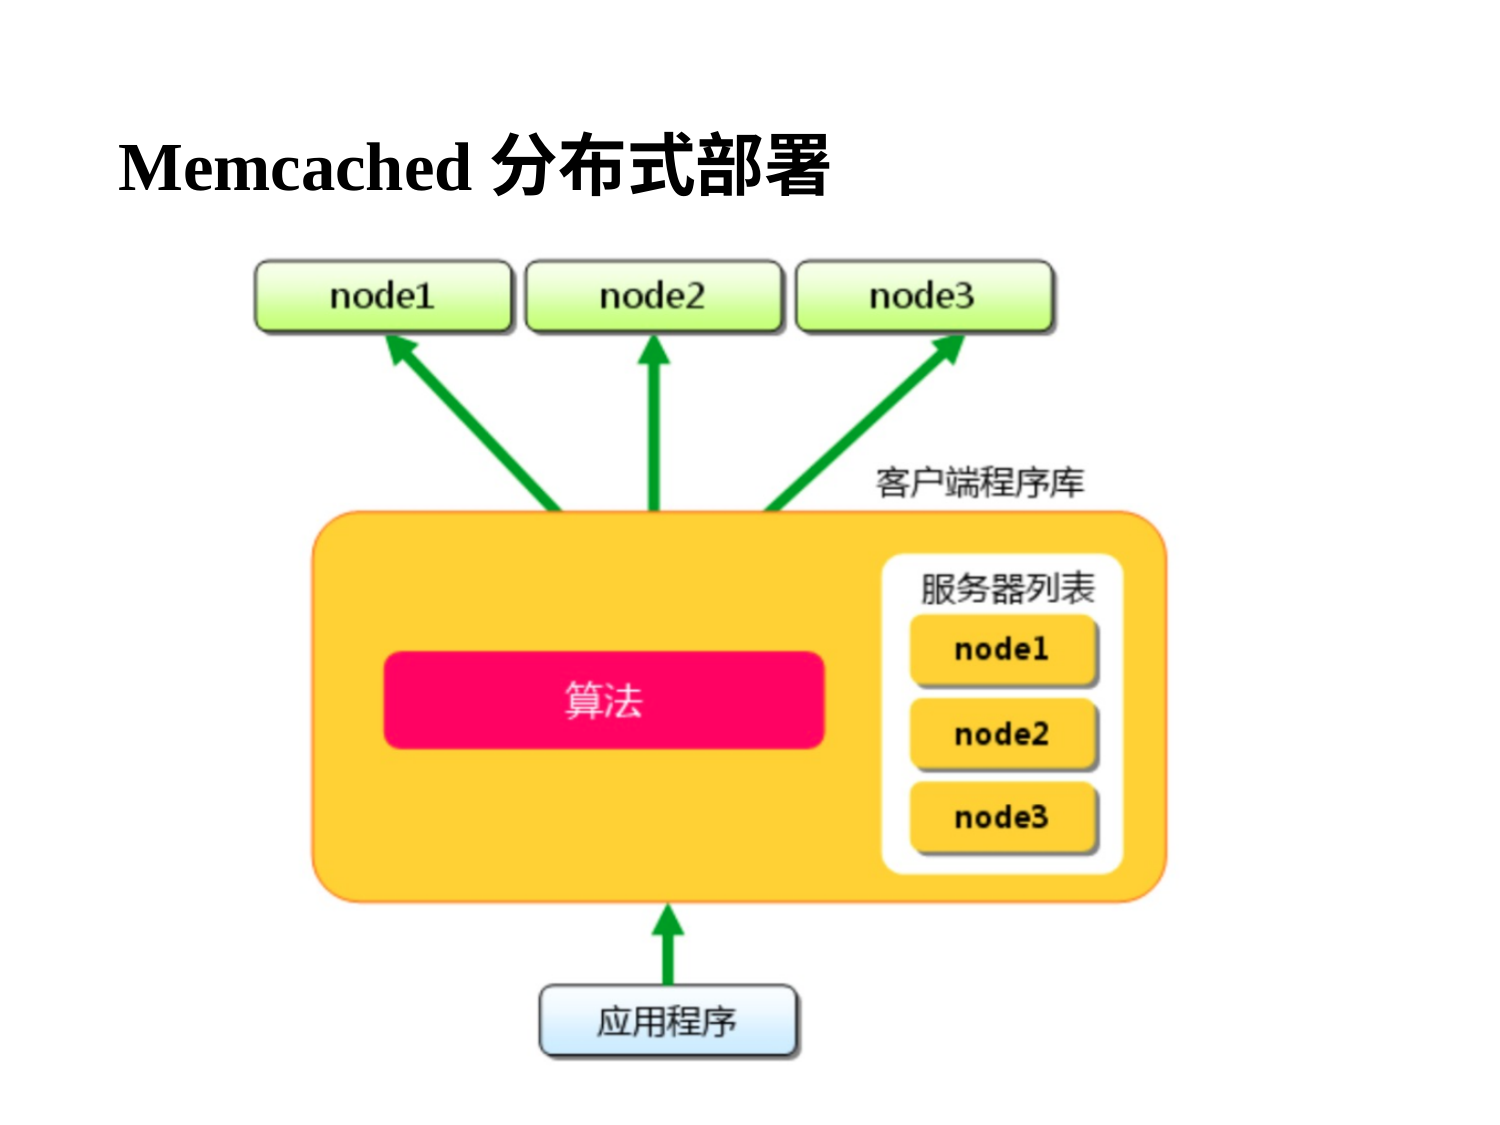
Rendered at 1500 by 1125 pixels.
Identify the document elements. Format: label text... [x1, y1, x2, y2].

title Memcached分布式部署 [103, 59, 1397, 278]
picture [205, 240, 1229, 1074]
